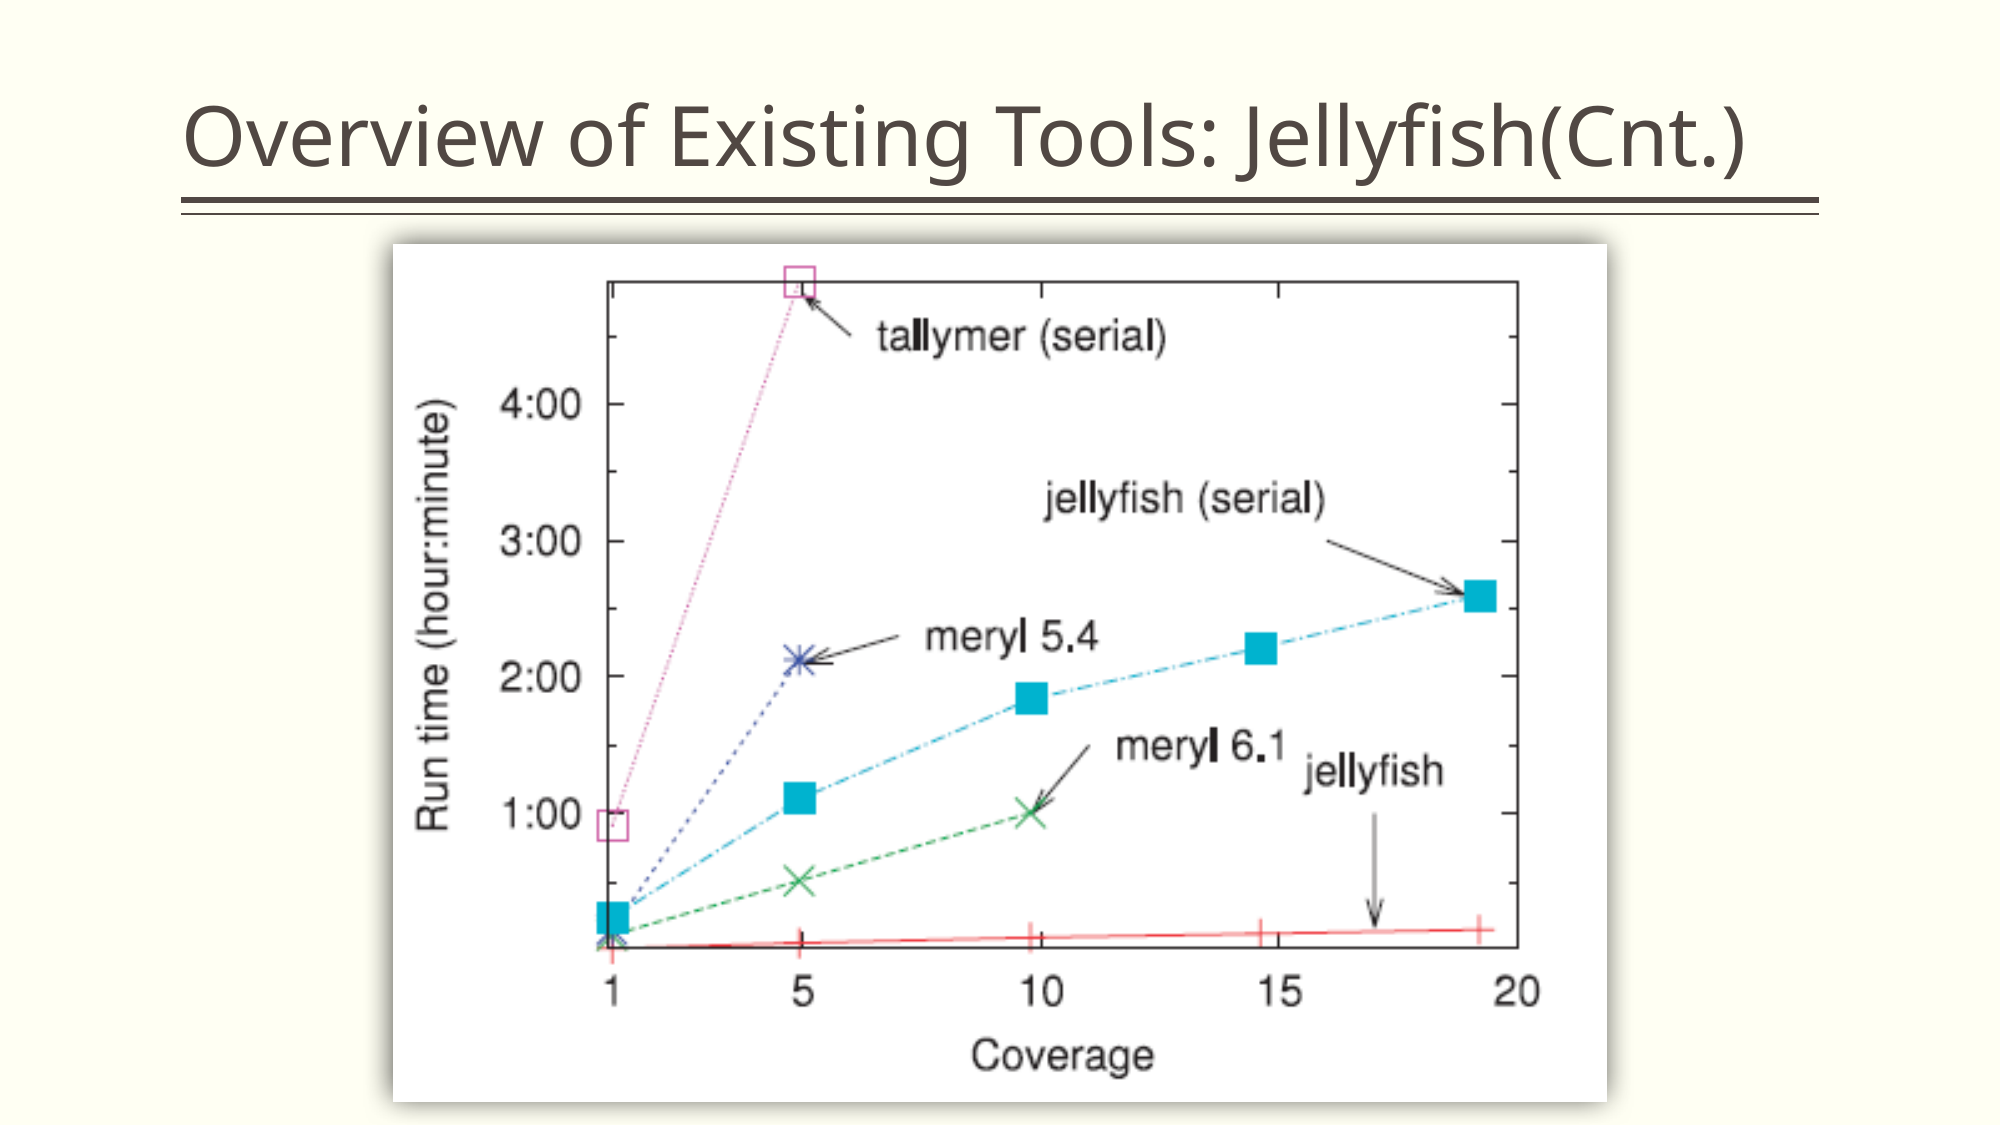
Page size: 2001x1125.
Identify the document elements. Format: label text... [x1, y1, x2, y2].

title Overview of Existing Tools: Jellyfish(Cnt.) [181, 12, 1819, 193]
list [393, 244, 1607, 1102]
